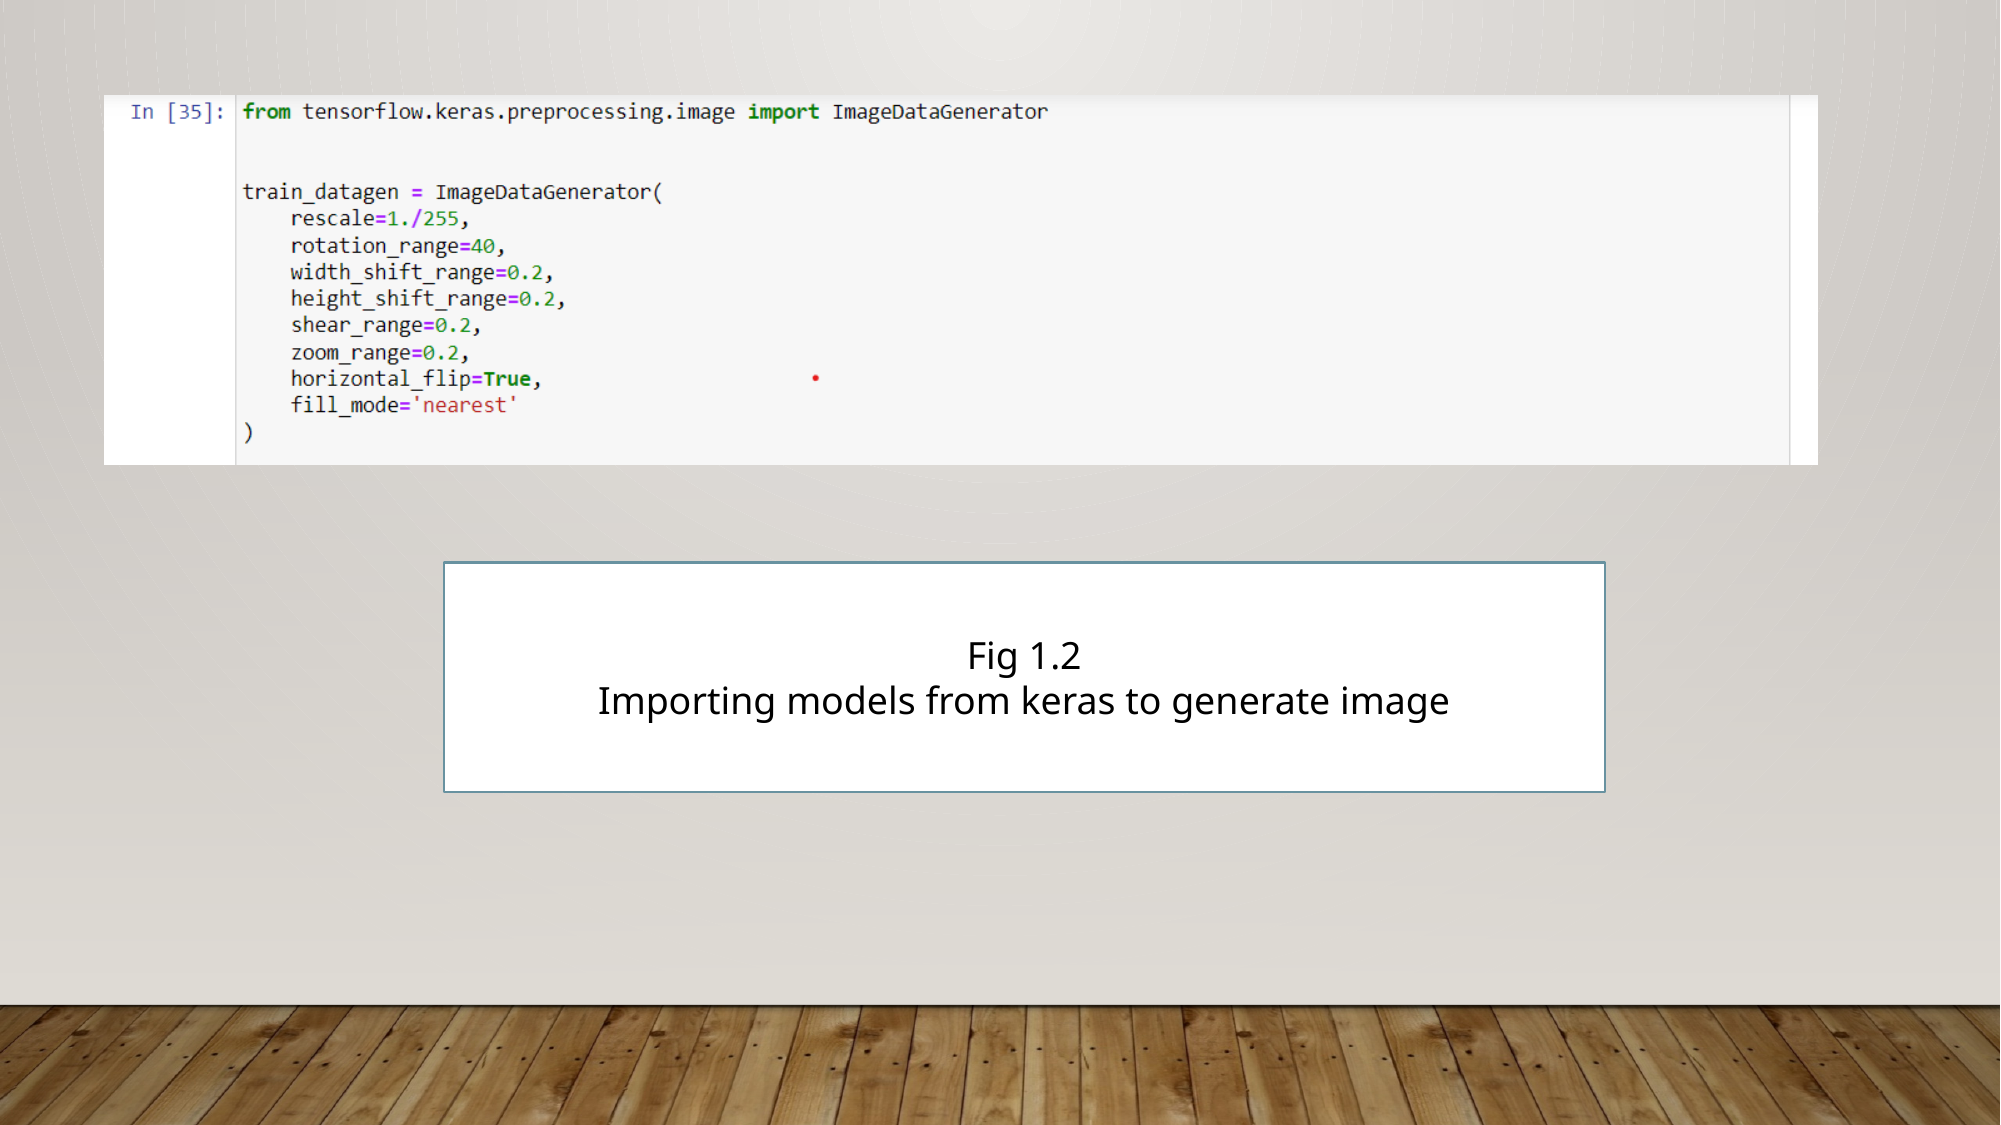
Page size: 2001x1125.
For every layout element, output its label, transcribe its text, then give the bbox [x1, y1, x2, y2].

picture [0, 1005, 2000, 1125]
text_box Fig 1.2 Importing models from keras to generate image [443, 561, 1606, 793]
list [103, 95, 1819, 465]
